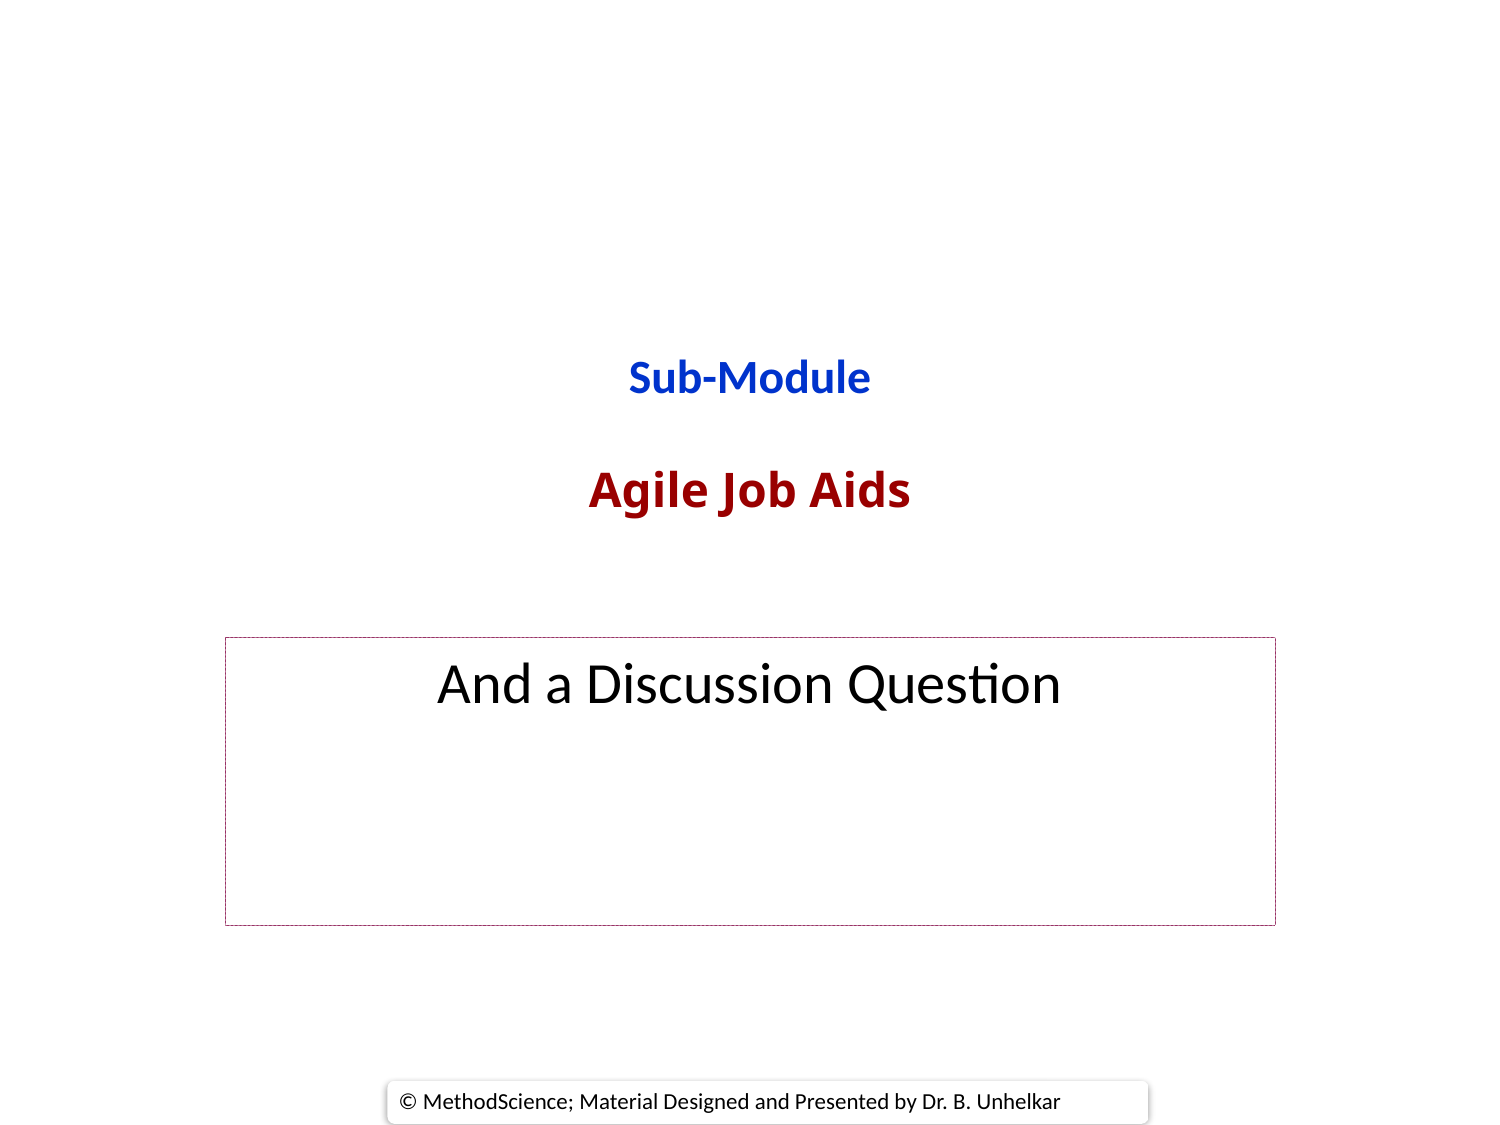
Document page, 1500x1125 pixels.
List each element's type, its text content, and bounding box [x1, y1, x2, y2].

title Sub-Module Agile Job Aids [112, 337, 1388, 525]
subtitle And a Discussion Question [225, 637, 1275, 925]
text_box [387, 1079, 1149, 1125]
